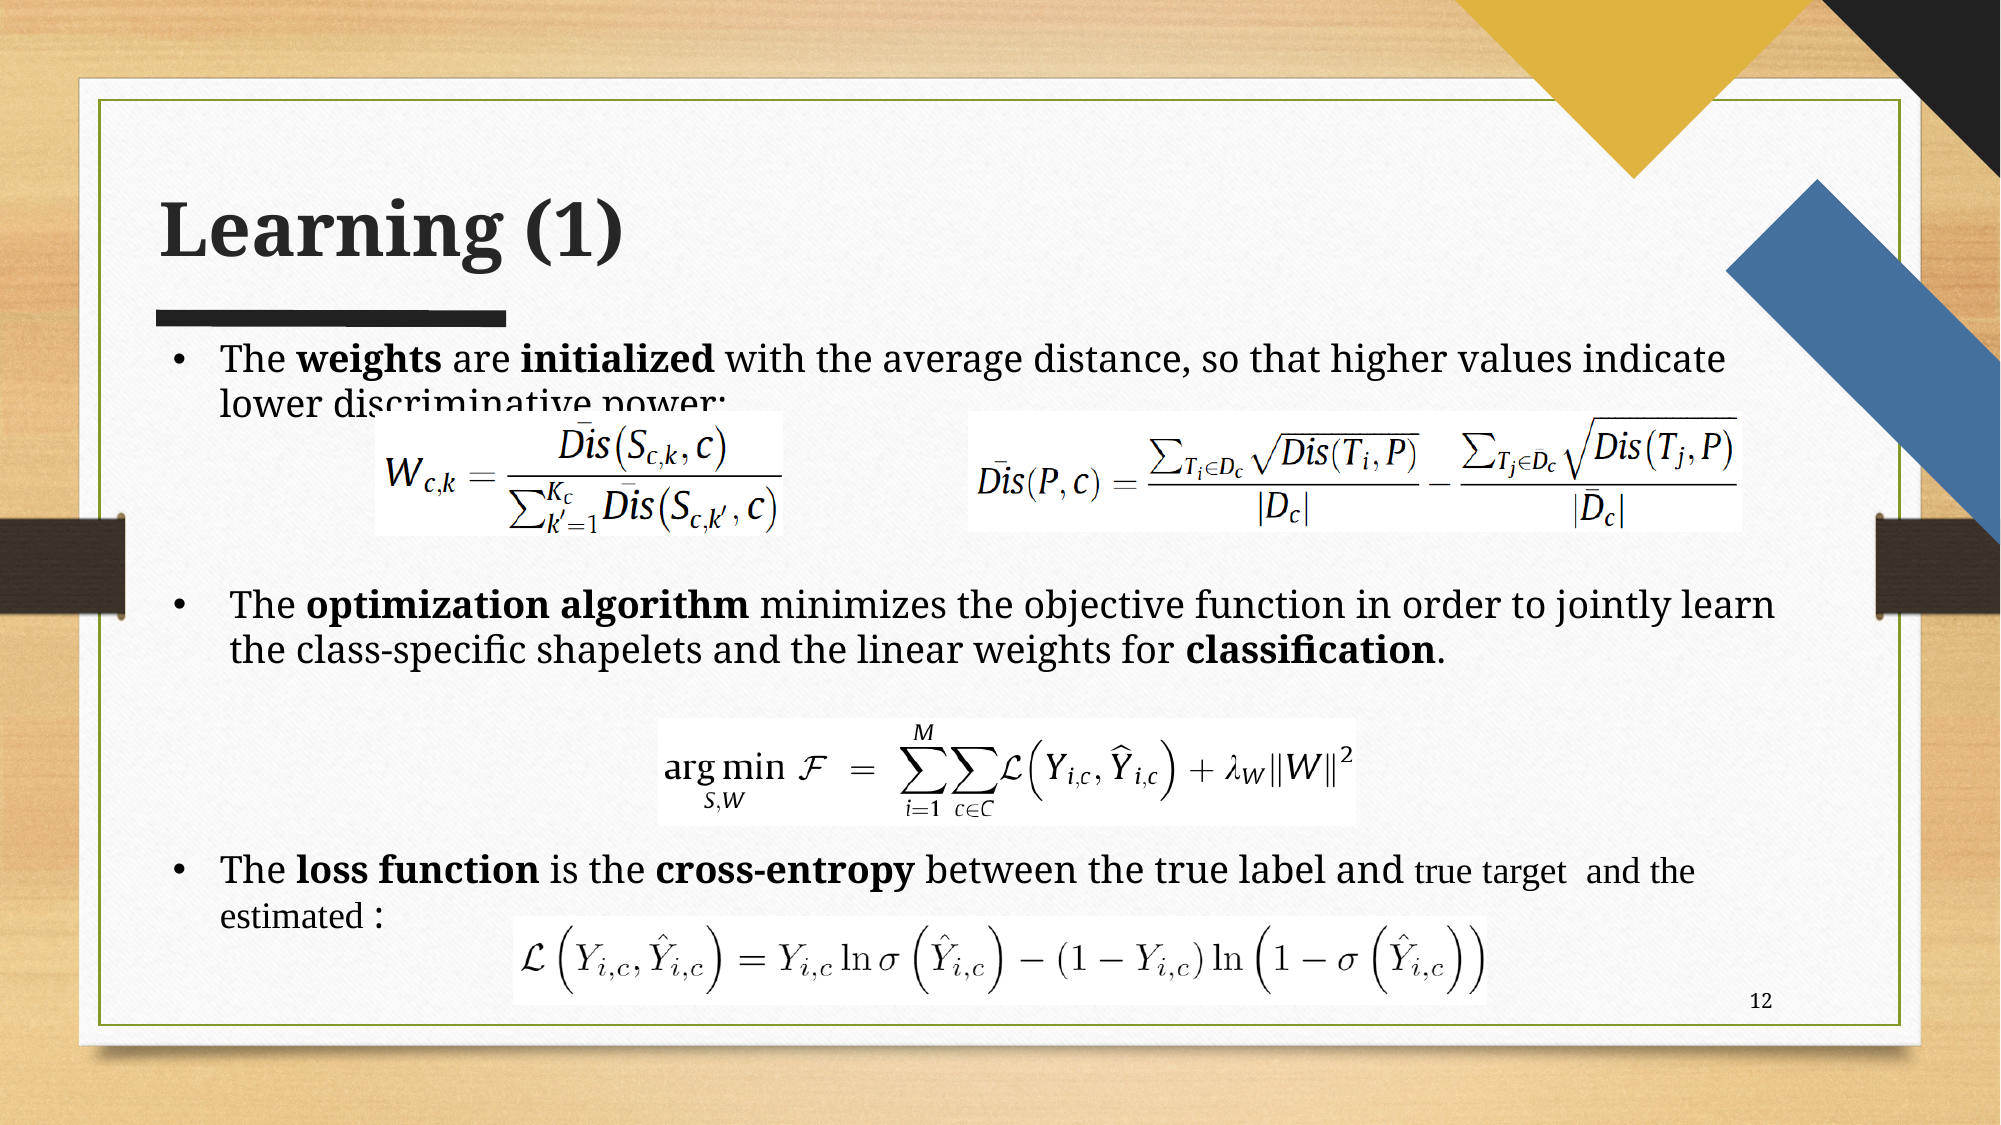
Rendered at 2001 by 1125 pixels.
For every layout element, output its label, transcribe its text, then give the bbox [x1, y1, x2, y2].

title Learning (1) [159, 170, 971, 272]
slide_number 12 [1698, 979, 1788, 1025]
text_box The weights are initialized with the average distance, so that higher values indicate lower discriminative power: [158, 328, 1844, 433]
text_box The optimization algorithm minimizes the objective function in order to jointly learn the class-specific shapelets and the linear weights for classification. [158, 573, 1844, 679]
picture [1715, 0, 2001, 361]
picture [0, 0, 2001, 1125]
